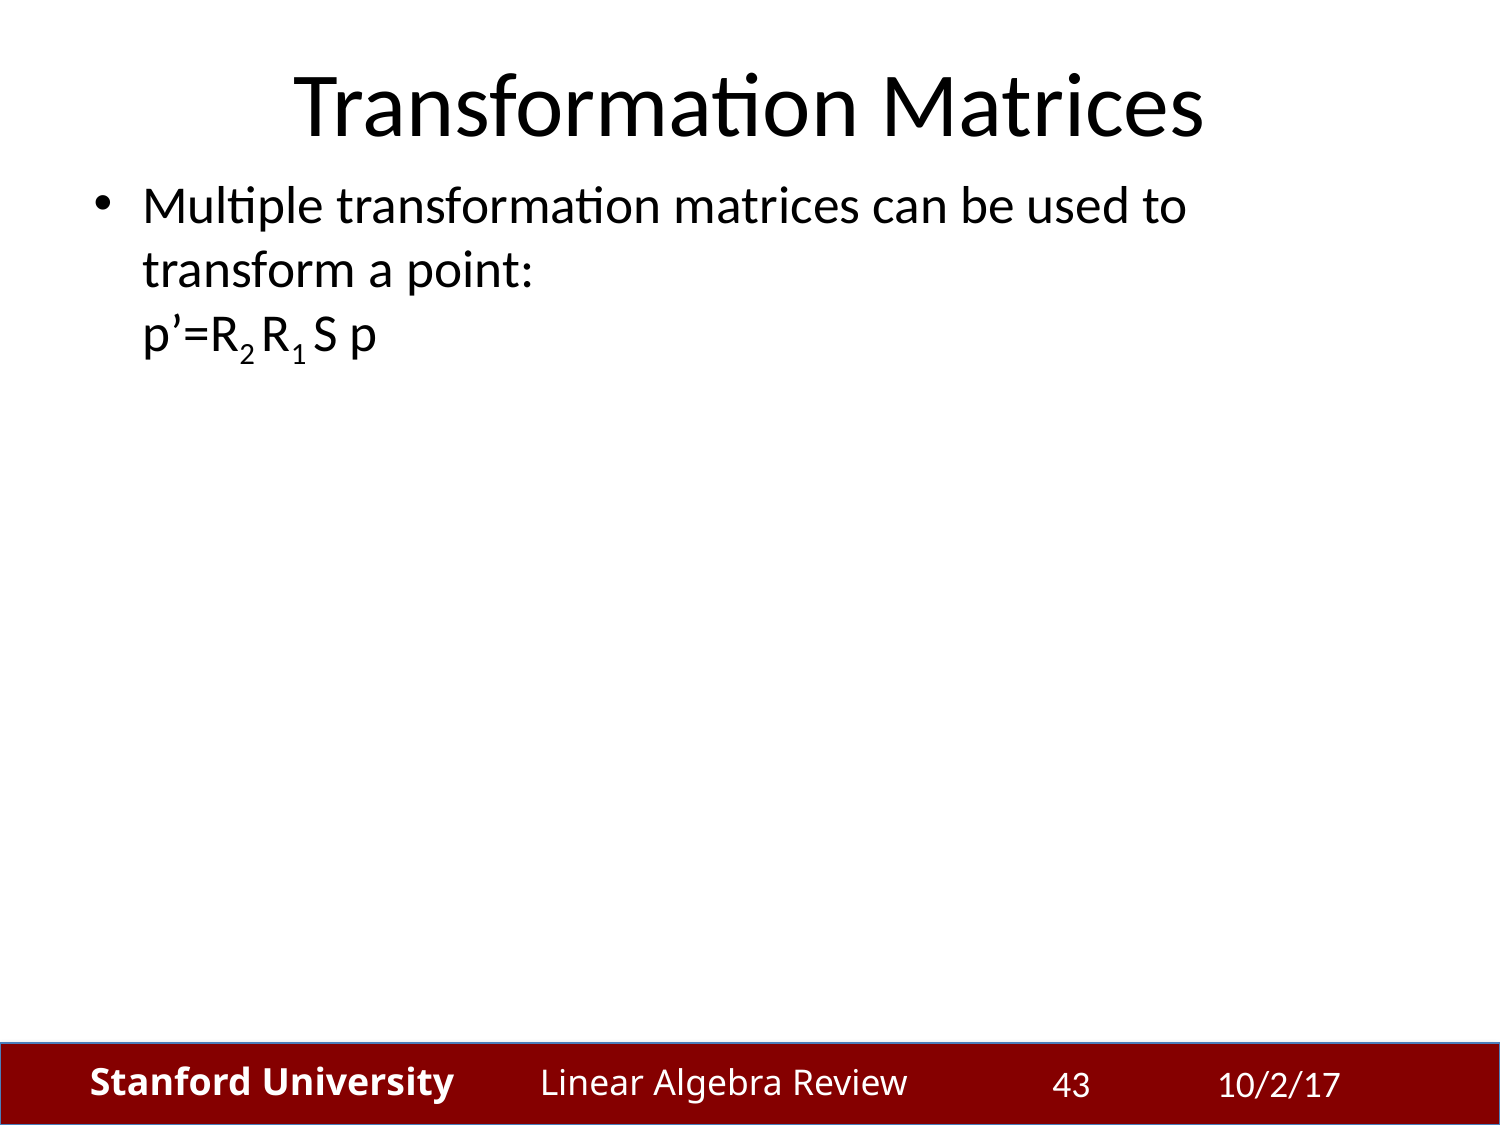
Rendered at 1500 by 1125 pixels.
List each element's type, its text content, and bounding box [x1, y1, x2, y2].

slide_number 43 [1037, 1052, 1203, 1113]
title Transformation Matrices [75, 6, 1425, 194]
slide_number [1203, 1052, 1463, 1113]
list Multiple transformation matrices can be used to transform a point: p’=R2 R1 S p [78, 162, 1388, 379]
